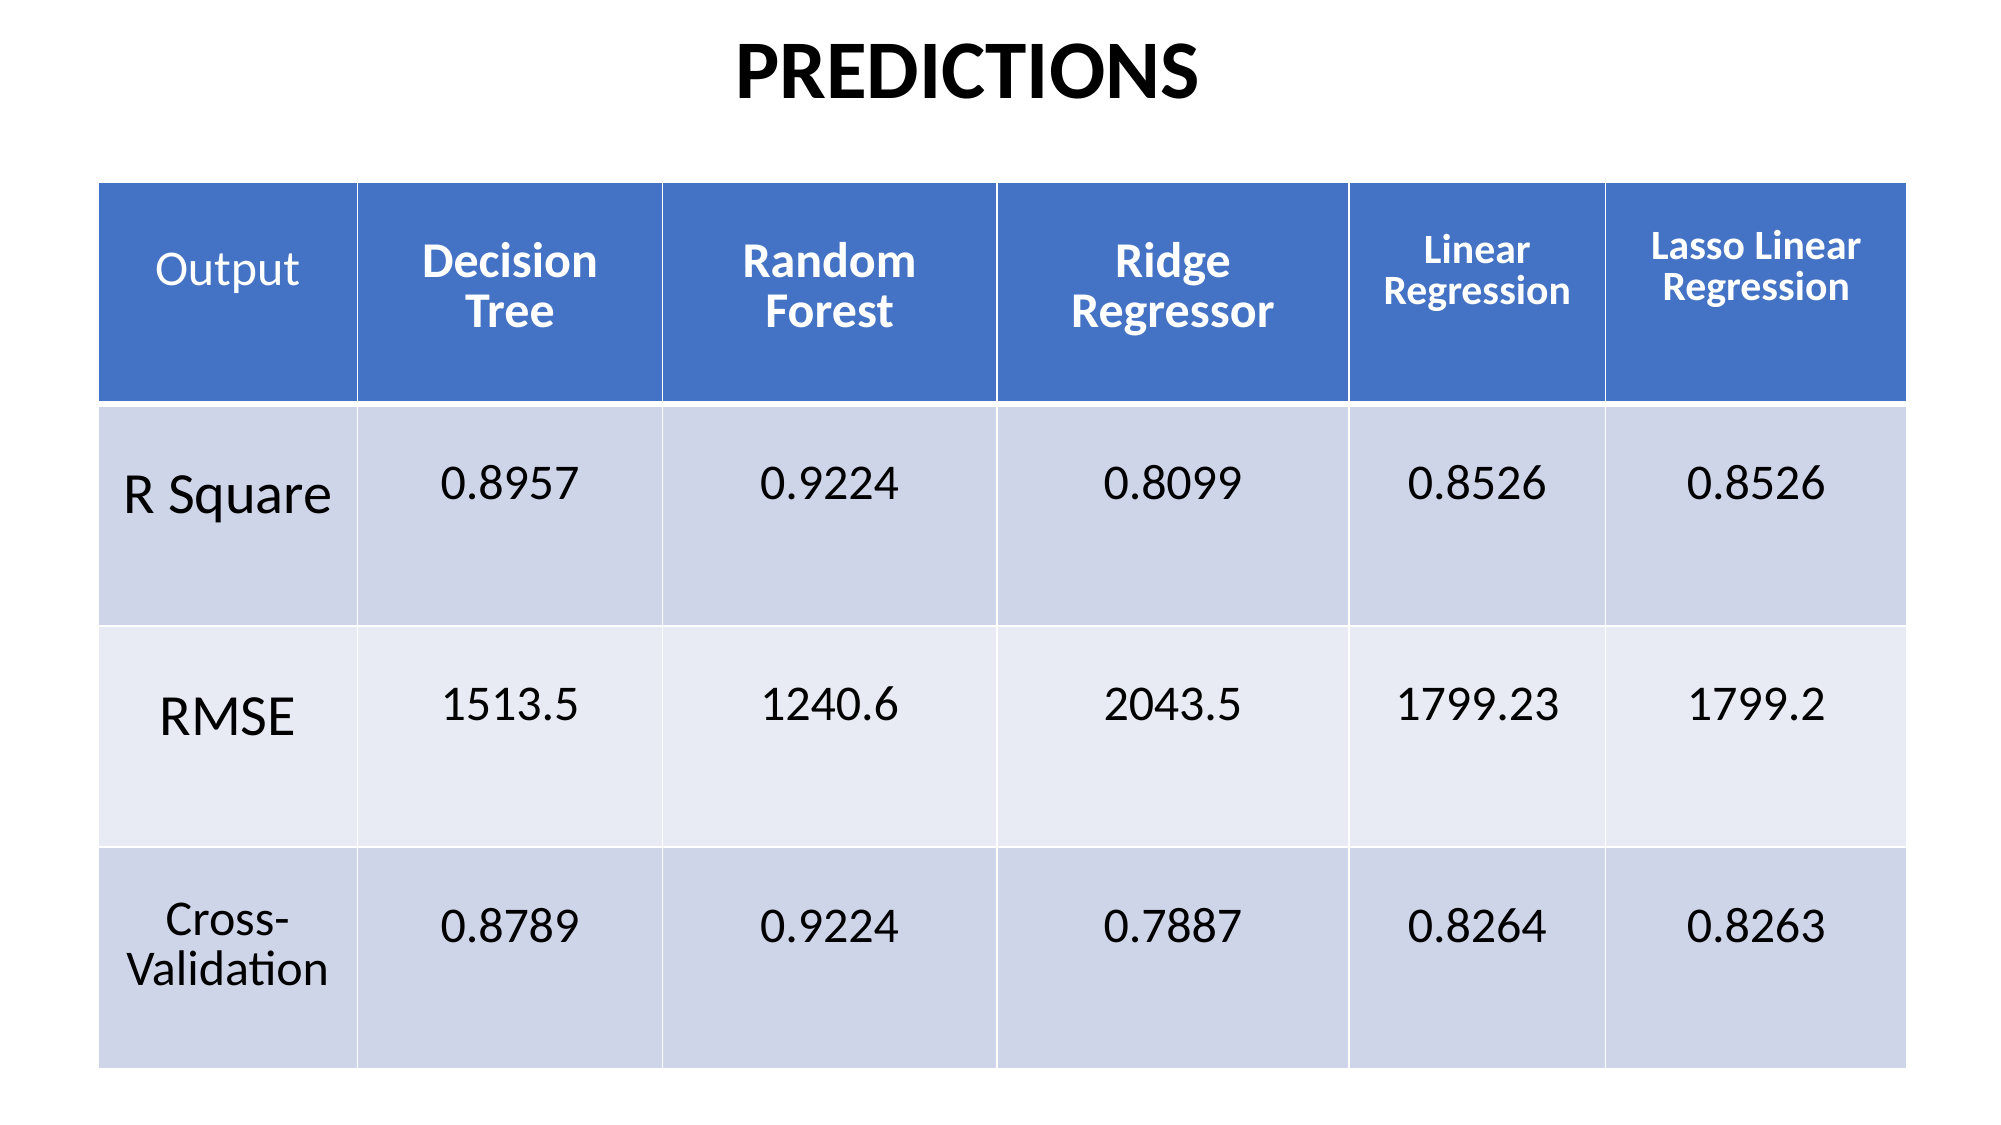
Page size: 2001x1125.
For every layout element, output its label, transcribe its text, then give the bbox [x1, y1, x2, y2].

table_cell 0.8526 [1350, 407, 1605, 625]
table_cell Cross-Validation [99, 848, 357, 1068]
text_box PREDICTIONS [697, 8, 1237, 123]
table_cell 0.8099 [998, 407, 1348, 625]
table_cell R Square [99, 407, 357, 625]
table_cell 2043.5 [998, 627, 1348, 846]
table_cell 1240.6 [663, 627, 996, 846]
table_cell 0.9224 [663, 848, 996, 1068]
table_cell 0.7887 [998, 848, 1348, 1068]
table_header Decision Tree [358, 183, 662, 401]
table_cell 0.8264 [1350, 848, 1605, 1068]
table_cell RMSE [99, 627, 357, 846]
table_cell 1799.2 [1606, 627, 1906, 846]
table_header Ridge Regressor [998, 183, 1348, 401]
table_cell 0.8263 [1606, 848, 1906, 1068]
table_header Random Forest [663, 183, 996, 401]
table_cell 0.8957 [358, 407, 662, 625]
table_cell 0.8789 [358, 848, 662, 1068]
table_cell 1513.5 [358, 627, 662, 846]
table_header Lasso Linear Regression [1606, 183, 1906, 401]
table_cell 1799.23 [1350, 627, 1605, 846]
table_header Output [99, 183, 357, 401]
table_cell 0.9224 [663, 407, 996, 625]
table_cell 0.8526 [1606, 407, 1906, 625]
table_header Linear Regression [1350, 183, 1605, 401]
